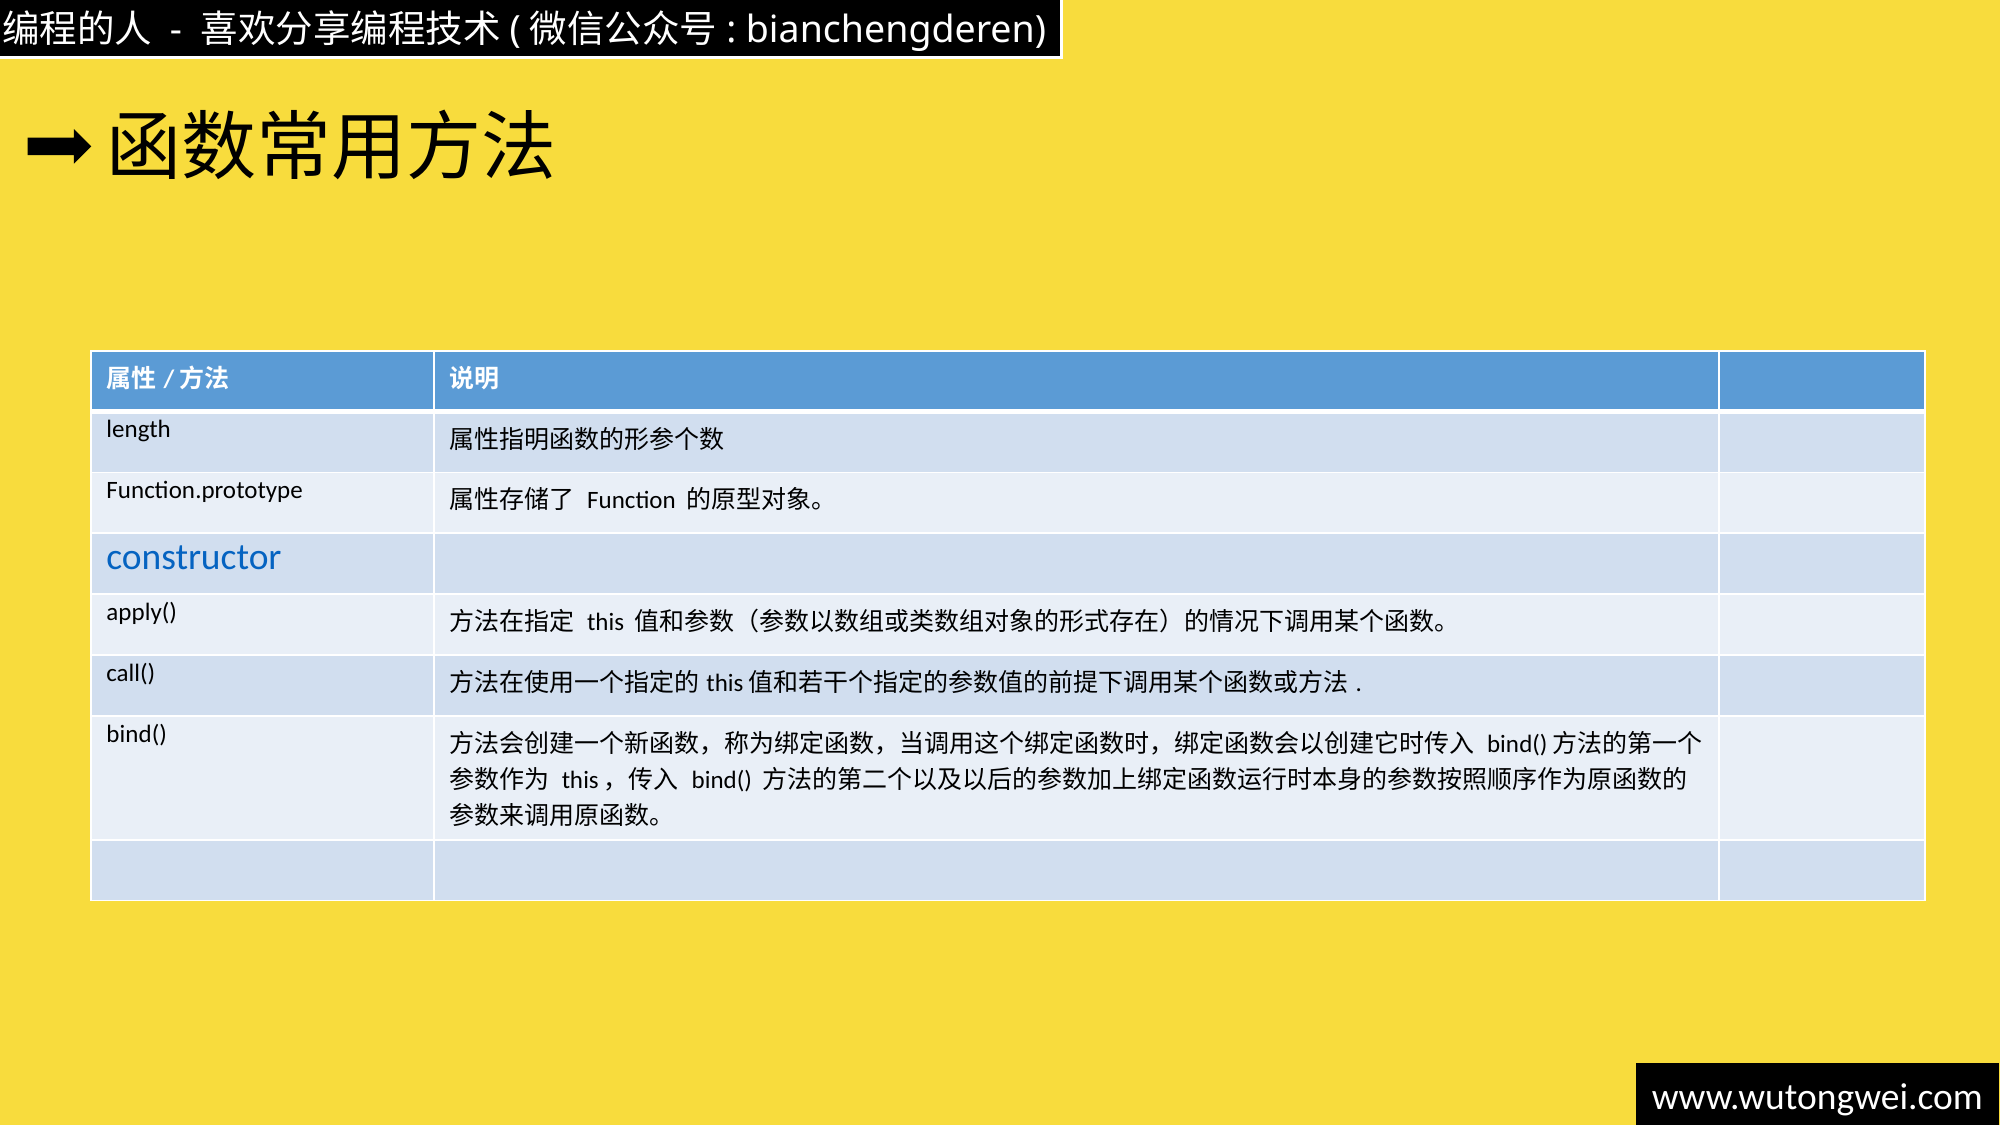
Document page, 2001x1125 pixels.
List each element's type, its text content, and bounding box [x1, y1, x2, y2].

table_cell 方法会创建一个新函数，称为绑定函数，当调用这个绑定函数时，绑定函数会以创建它时传入 bind()方法的第一个参数作为 this，传入 bind() 方法的第二个以及以后的参数加上绑定函数运行时本身的参数按照顺序作为原函数的参数来调用原函数。 [435, 717, 1718, 839]
table_cell [1720, 473, 1924, 532]
table_cell [1720, 717, 1924, 839]
table_header 说明 [435, 352, 1718, 409]
table_header [1720, 352, 1924, 409]
title 函数常用方法 [91, 101, 1955, 192]
table_cell [92, 841, 433, 900]
table_cell [1720, 414, 1924, 472]
table_cell bind() [92, 717, 433, 839]
table_cell 属性指明函数的形参个数 [435, 414, 1718, 472]
table_cell [1720, 595, 1924, 654]
table_cell [1720, 534, 1924, 593]
table_cell [1720, 841, 1924, 900]
table_cell length [92, 414, 433, 472]
table_cell call() [92, 656, 433, 715]
table_cell [435, 534, 1718, 593]
table_cell [1720, 656, 1924, 715]
table_cell constructor [92, 534, 433, 593]
table_header 属性/方法 [92, 352, 433, 409]
table_cell 属性存储了 Function 的原型对象。 [435, 473, 1718, 532]
table_cell Function.prototype [92, 473, 433, 532]
table_cell apply() [92, 595, 433, 654]
table_cell 方法在指定 this 值和参数（参数以数组或类数组对象的形式存在）的情况下调用某个函数。 [435, 595, 1718, 654]
table_cell [435, 841, 1718, 900]
table_cell 方法在使用一个指定的this值和若干个指定的参数值的前提下调用某个函数或方法. [435, 656, 1718, 715]
